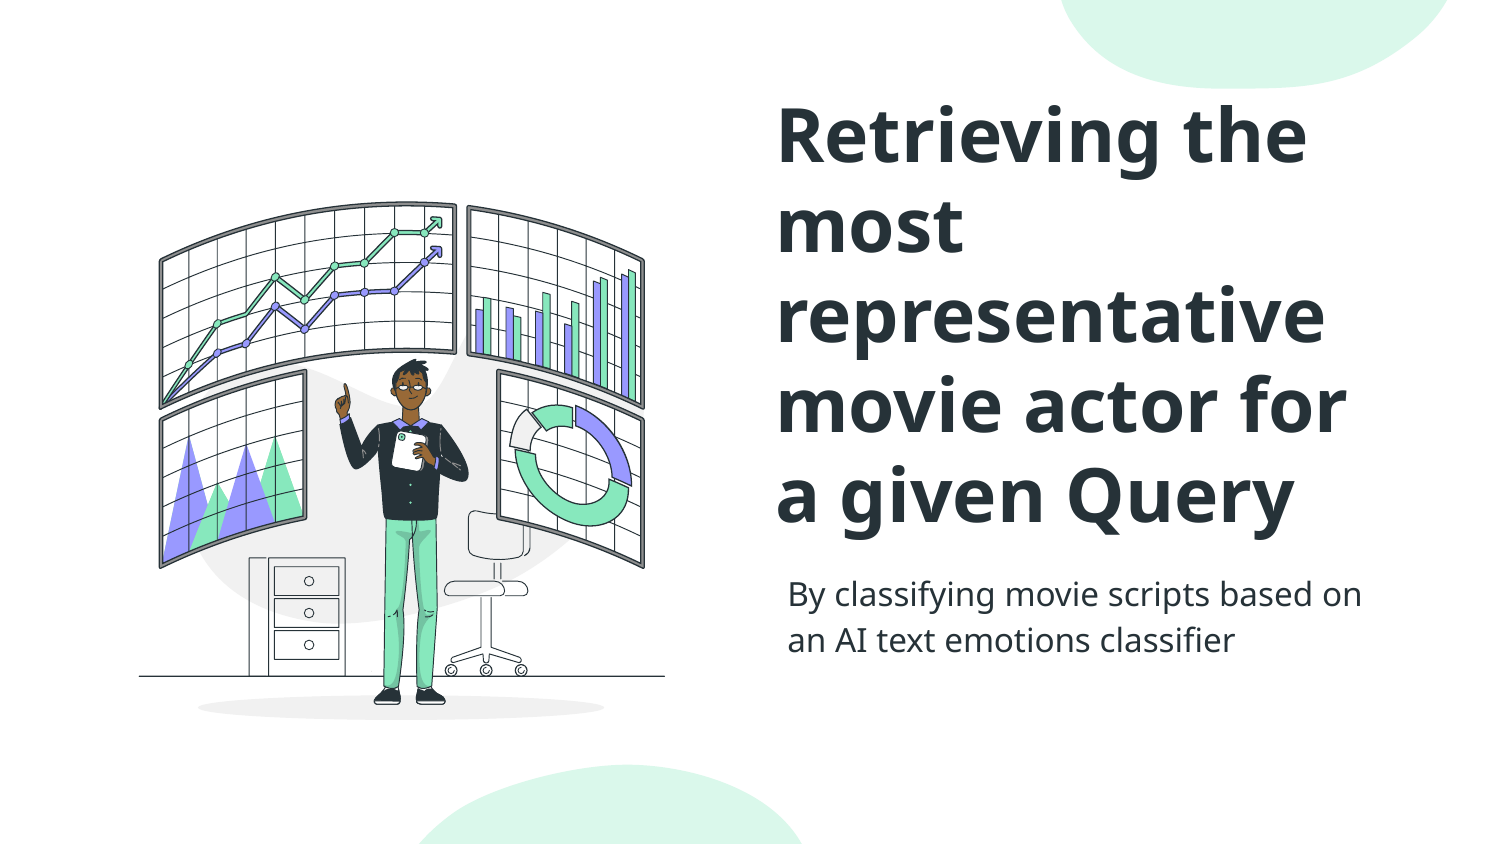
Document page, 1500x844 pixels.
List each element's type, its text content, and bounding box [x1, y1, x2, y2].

title Retrieving the most representative movie actor for a given Query [760, 182, 1383, 552]
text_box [137, 200, 665, 721]
subtitle By classifying movie scripts based on an AI text emotions classifier [772, 552, 1383, 779]
